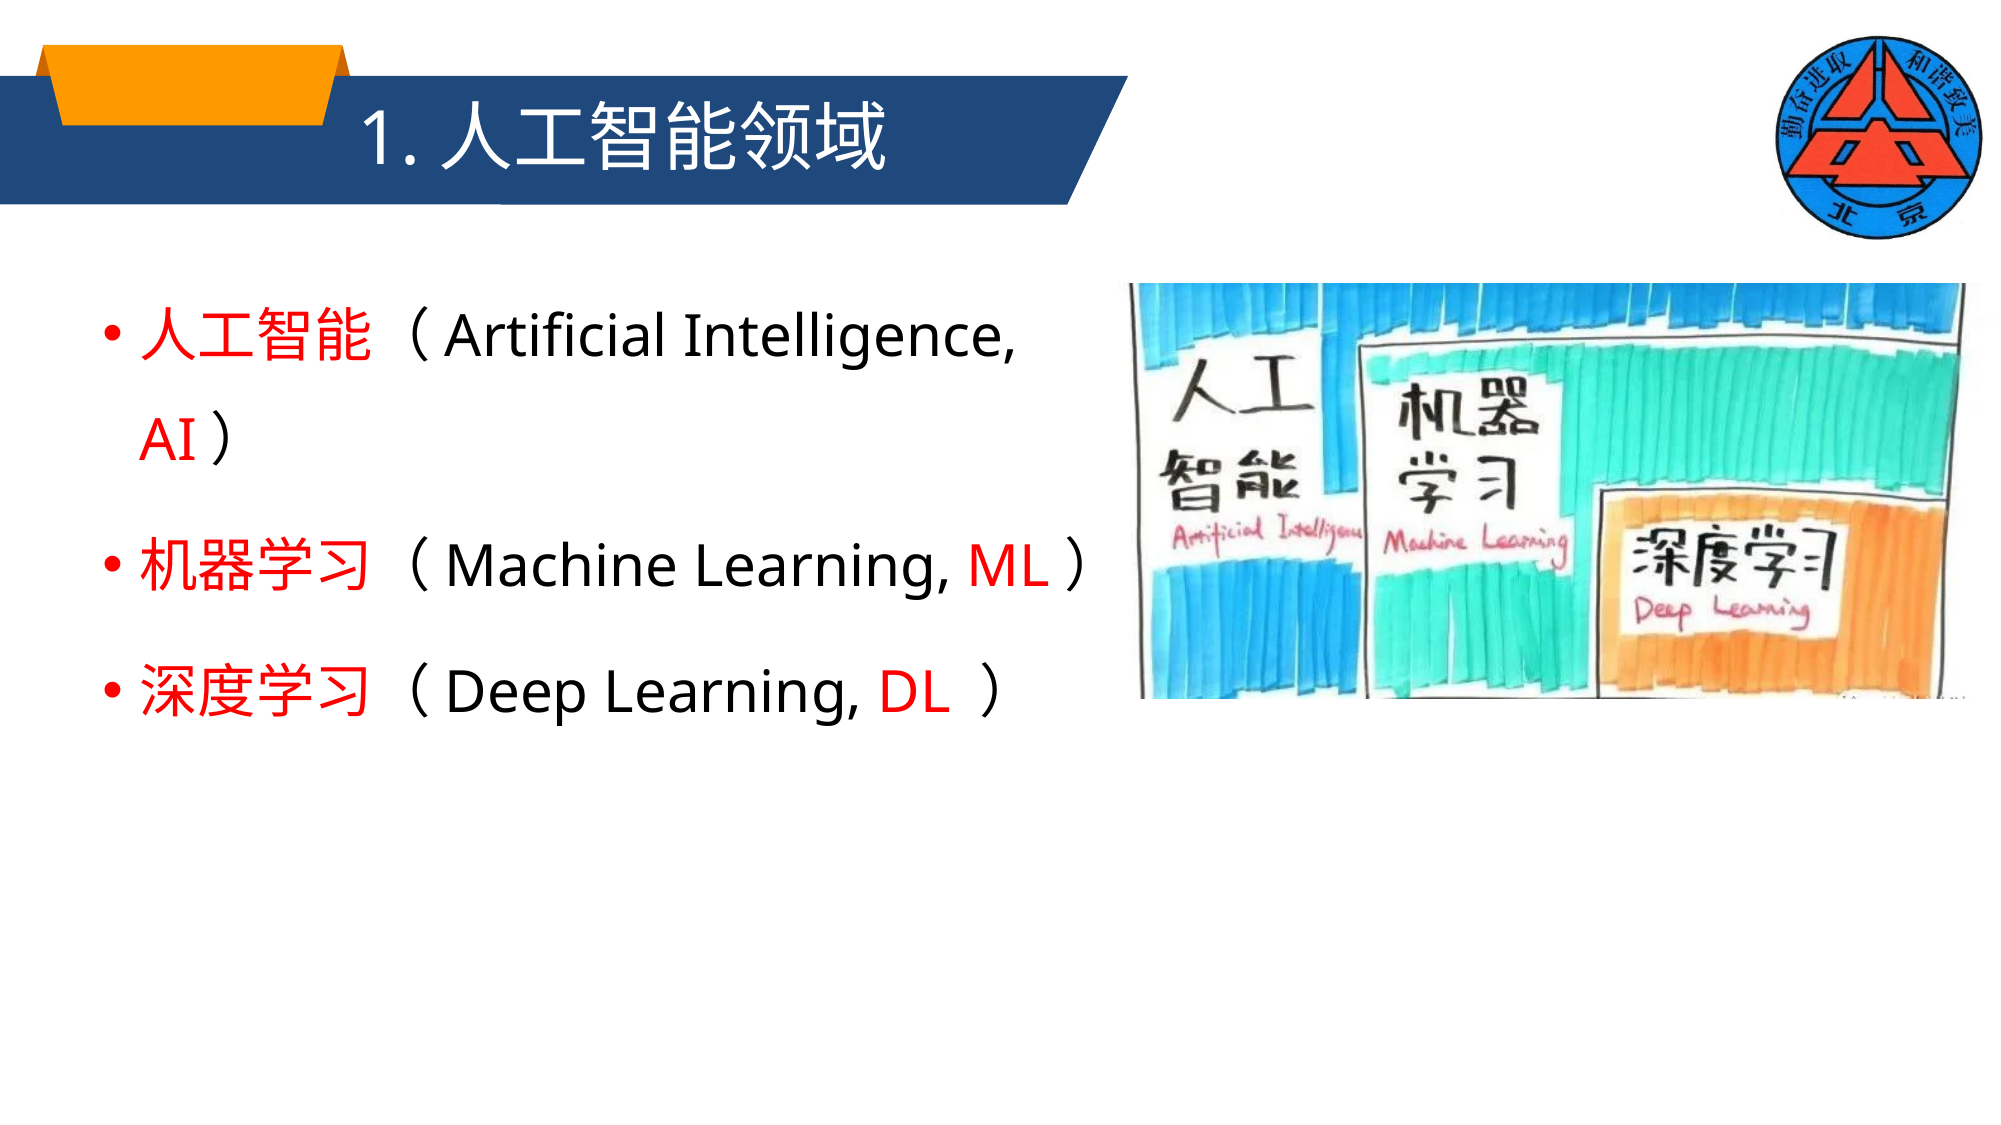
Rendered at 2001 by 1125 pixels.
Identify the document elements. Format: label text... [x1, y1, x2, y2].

picture [1773, 33, 1984, 240]
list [1089, 283, 2000, 699]
title 1.人工智能领域 [342, 75, 1296, 205]
text_box 人工智能（Artificial Intelligence, AI） 机器学习（Machine Learning, ML） 深度学习（Deep Learning, DL ） [87, 255, 1147, 1081]
